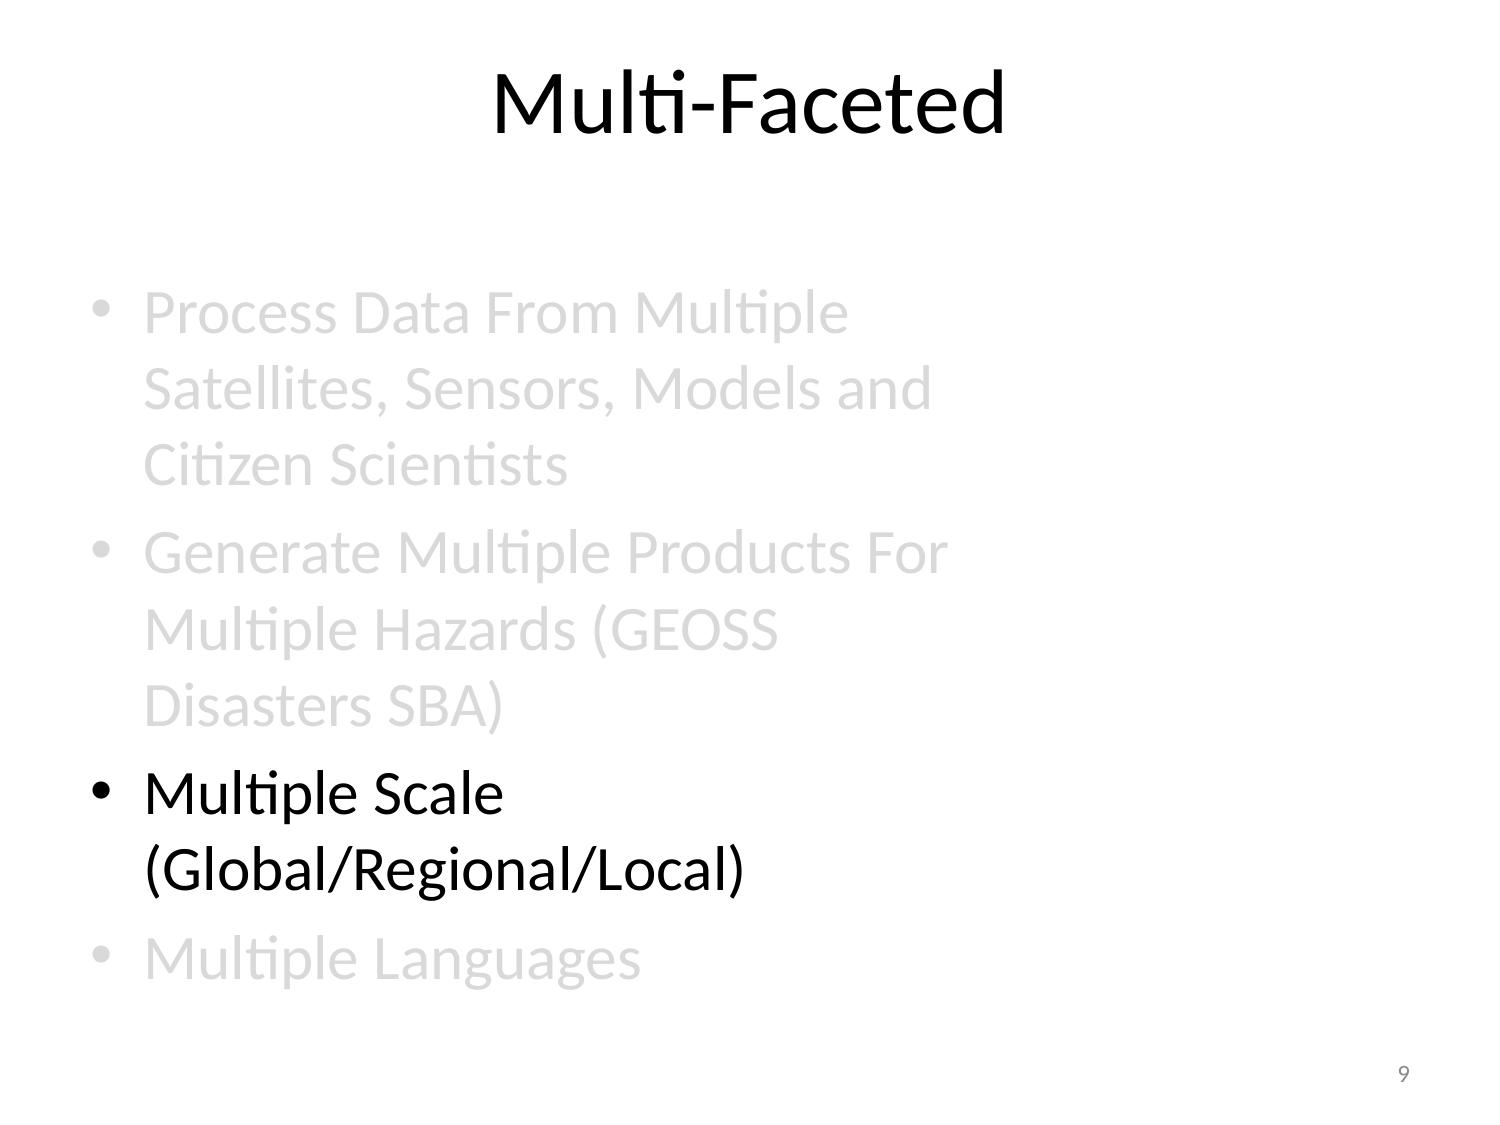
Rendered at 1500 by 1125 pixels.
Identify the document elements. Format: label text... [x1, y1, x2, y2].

list Process Data From Multiple Satellites, Sensors, Models and Citizen Scientists Generate Multiple Products For Multiple Hazards (GEOSS Disasters SBA) Multiple Scale (Global/Regional/Local) Multiple Languages [75, 262, 1008, 1005]
title Multi-Faceted [75, 3, 1425, 191]
slide_number 9 [1074, 1042, 1425, 1103]
